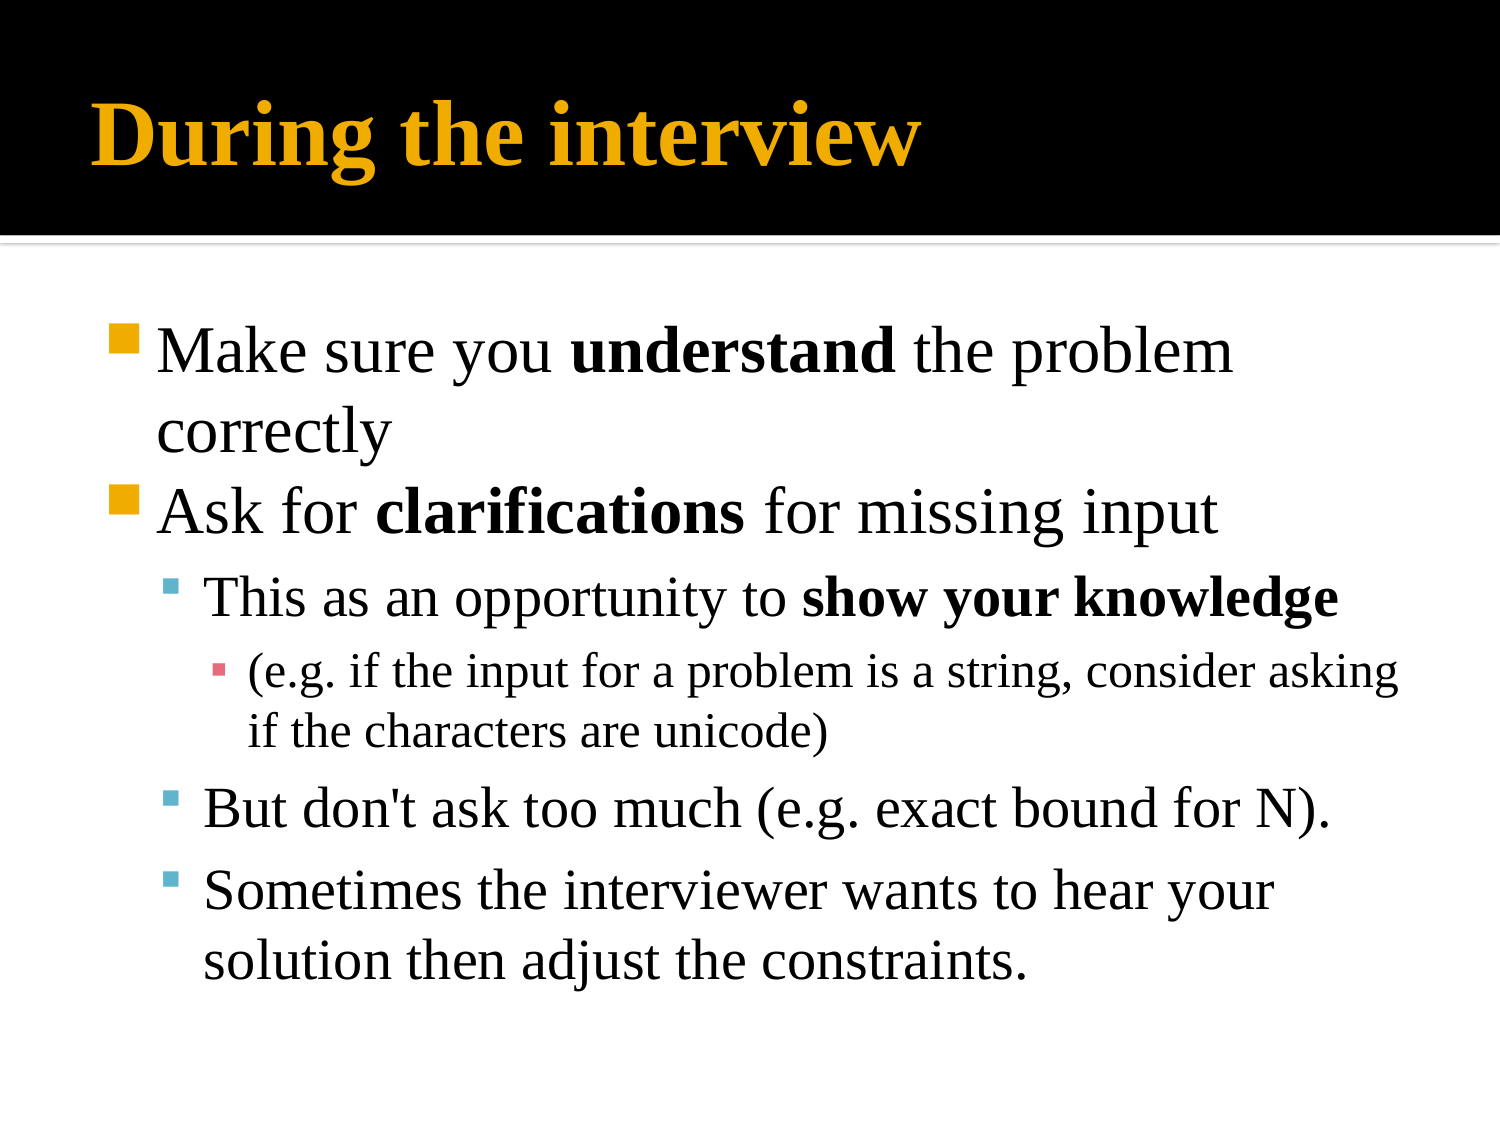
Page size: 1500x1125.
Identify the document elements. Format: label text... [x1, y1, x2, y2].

list Make sure you understand the problem correctly Ask for clarifications for missing input This as an opportunity to show your knowledge (e.g. if the input for a problem is a string, consider asking if the characters are unicode) But don't ask too much (e.g. exact bound for N). Sometimes the interviewer wants to hear your solution then adjust the constraints. [75, 291, 1425, 1050]
title During the interview [75, 25, 1425, 231]
